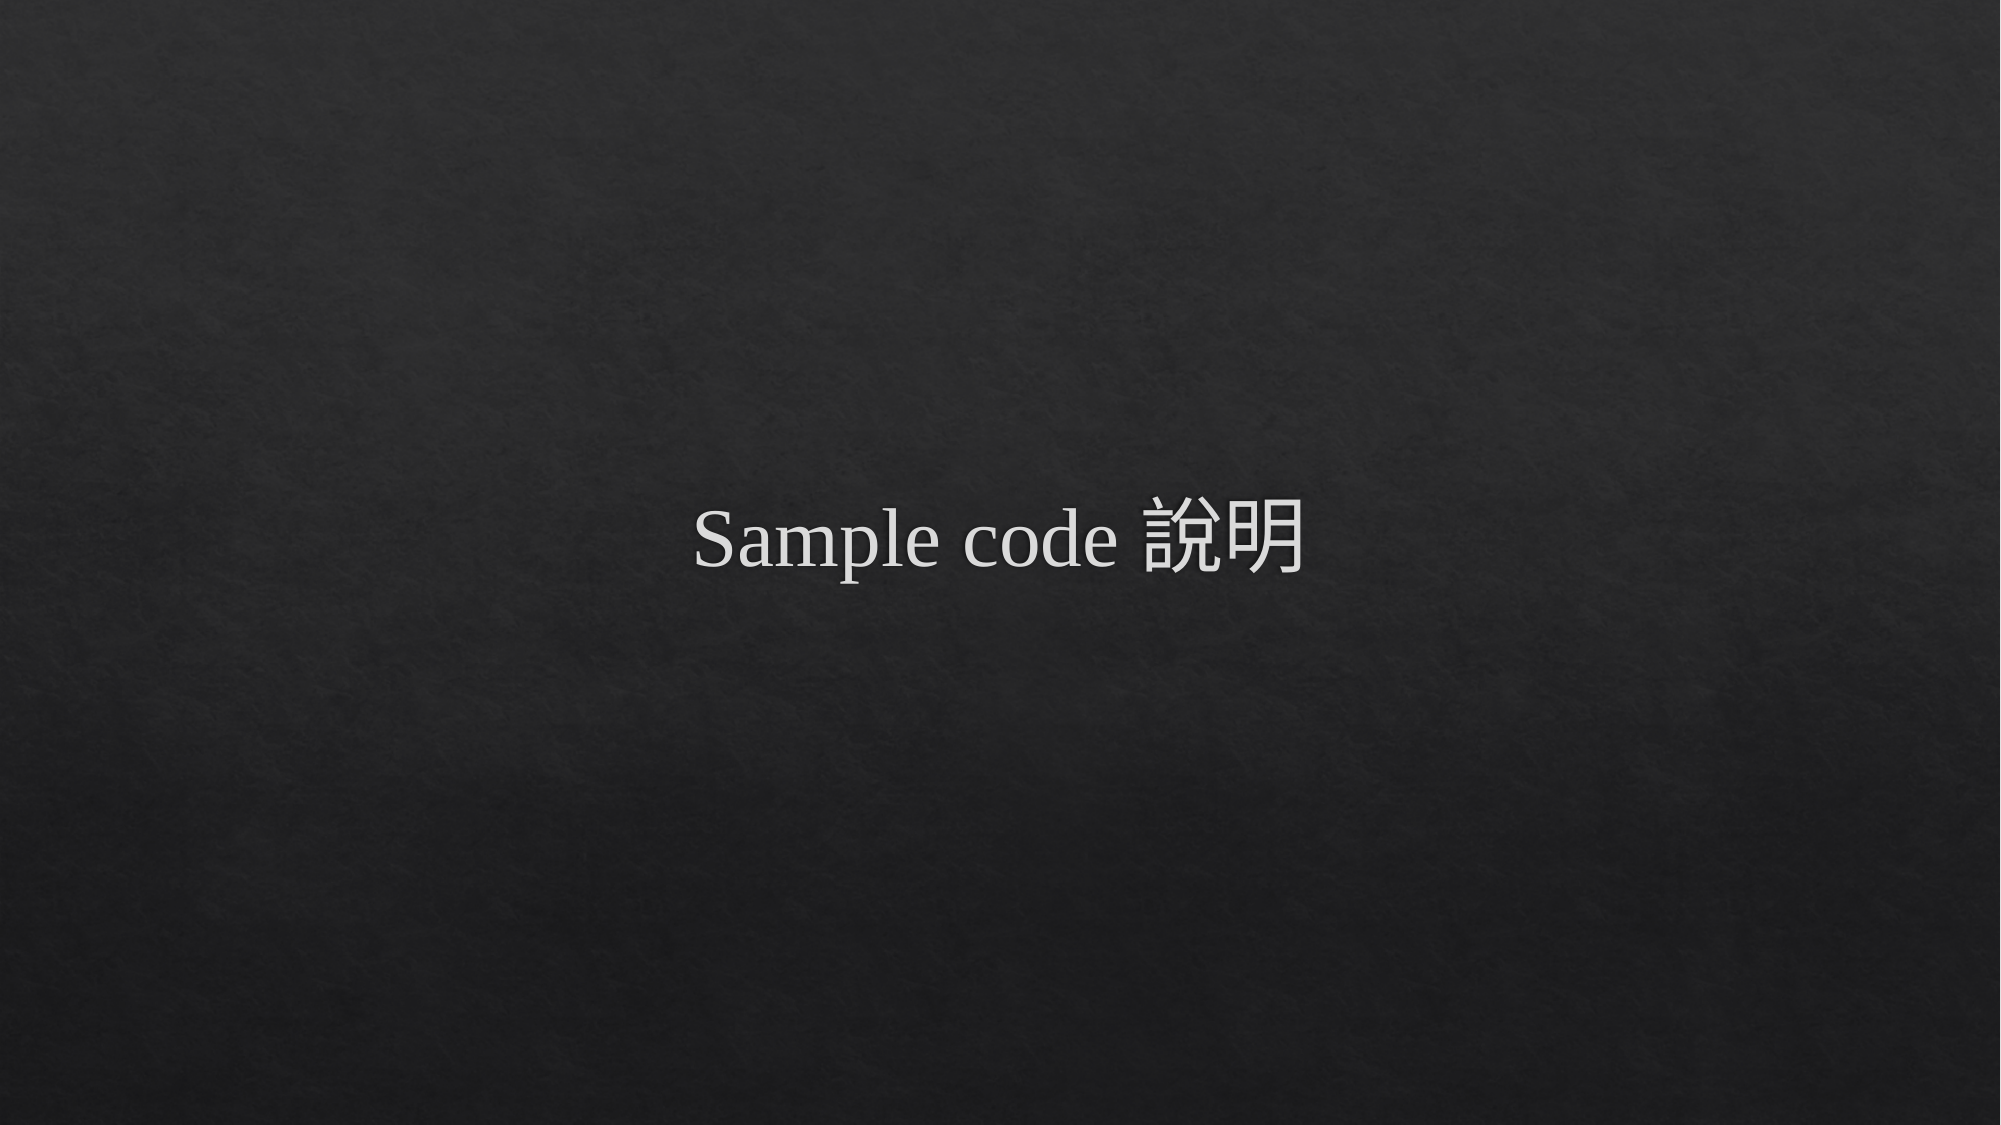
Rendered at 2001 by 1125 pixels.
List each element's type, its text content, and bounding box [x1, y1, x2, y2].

title Sample code說明 [224, 290, 1774, 591]
